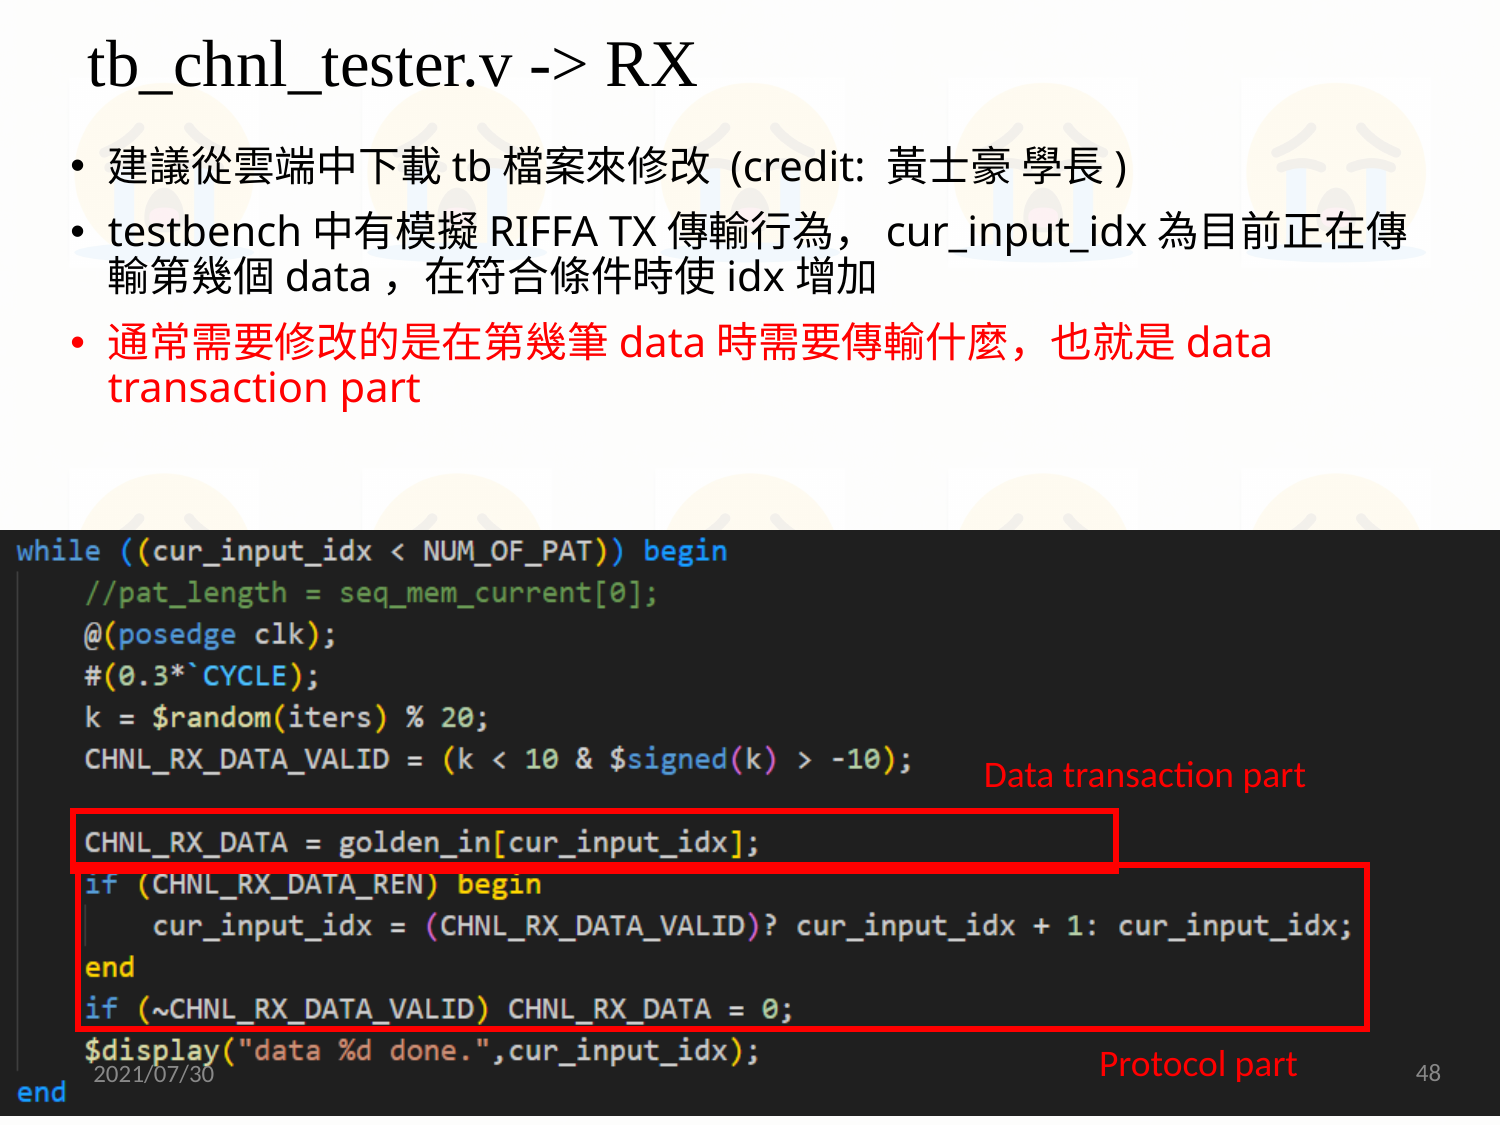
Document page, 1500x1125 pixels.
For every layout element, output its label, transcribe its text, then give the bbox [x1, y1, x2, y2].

title tb_chnl_tester.v -> RX [72, 0, 1428, 130]
picture [0, 530, 1500, 1117]
list 建議從雲端中下載tb檔案來修改 (credit: 黃士豪 學長) testbench中有模擬RIFFA TX傳輸行為，cur_input_idx為目前正在傳輸第幾個data，在符合條件時使idx增加 通常需要修改的是在第幾筆data時需要傳輸什麼，也就是data transaction part [55, 137, 1457, 465]
